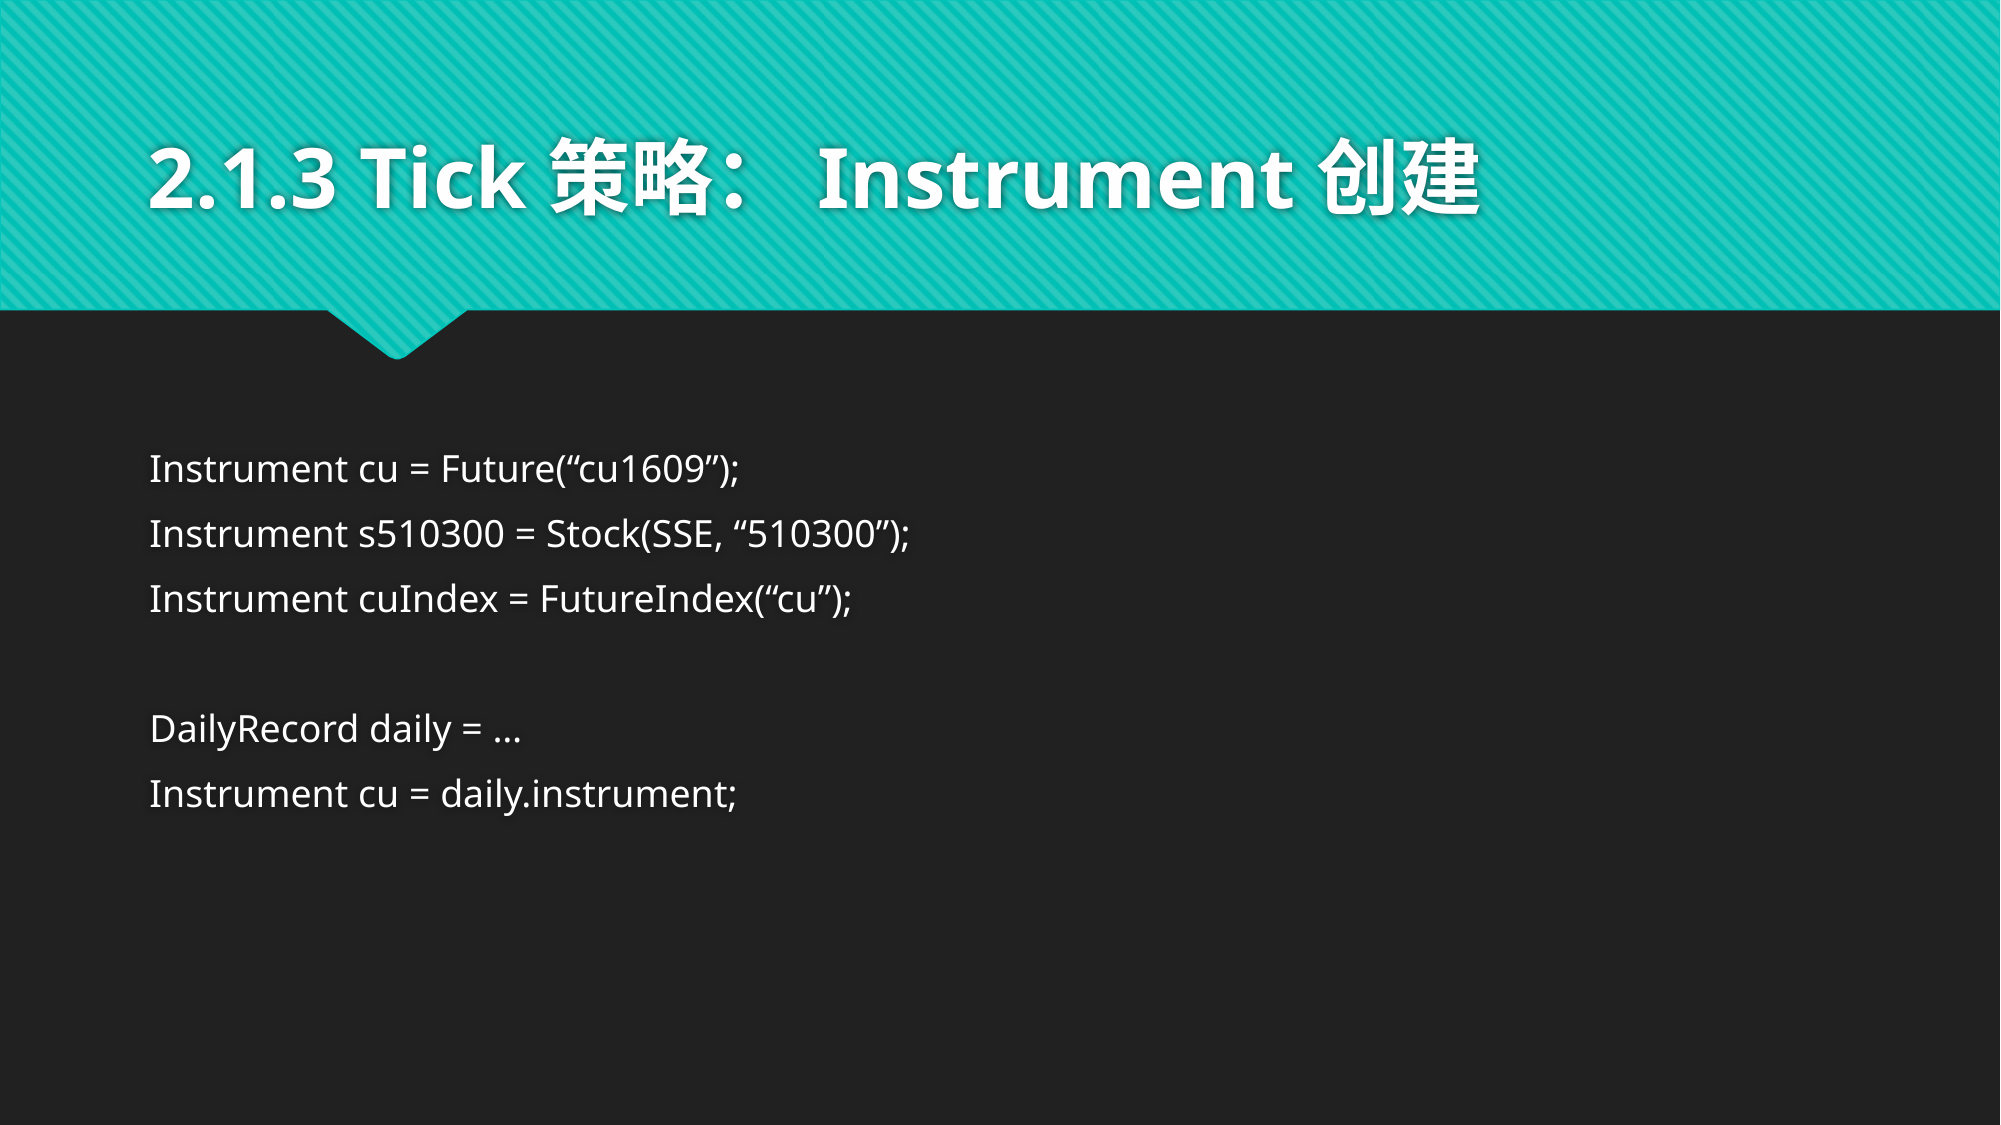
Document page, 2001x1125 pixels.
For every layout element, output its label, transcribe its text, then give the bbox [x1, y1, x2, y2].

list Instrument cu = Future(“cu1609”); Instrument s510300 = Stock(SSE, “510300”); Instrument cuIndex = FutureIndex(“cu”); DailyRecord daily = … Instrument cu = daily.instrument; [134, 364, 1866, 962]
title 2.1.3 Tick策略：Instrument创建 [132, 73, 1868, 233]
